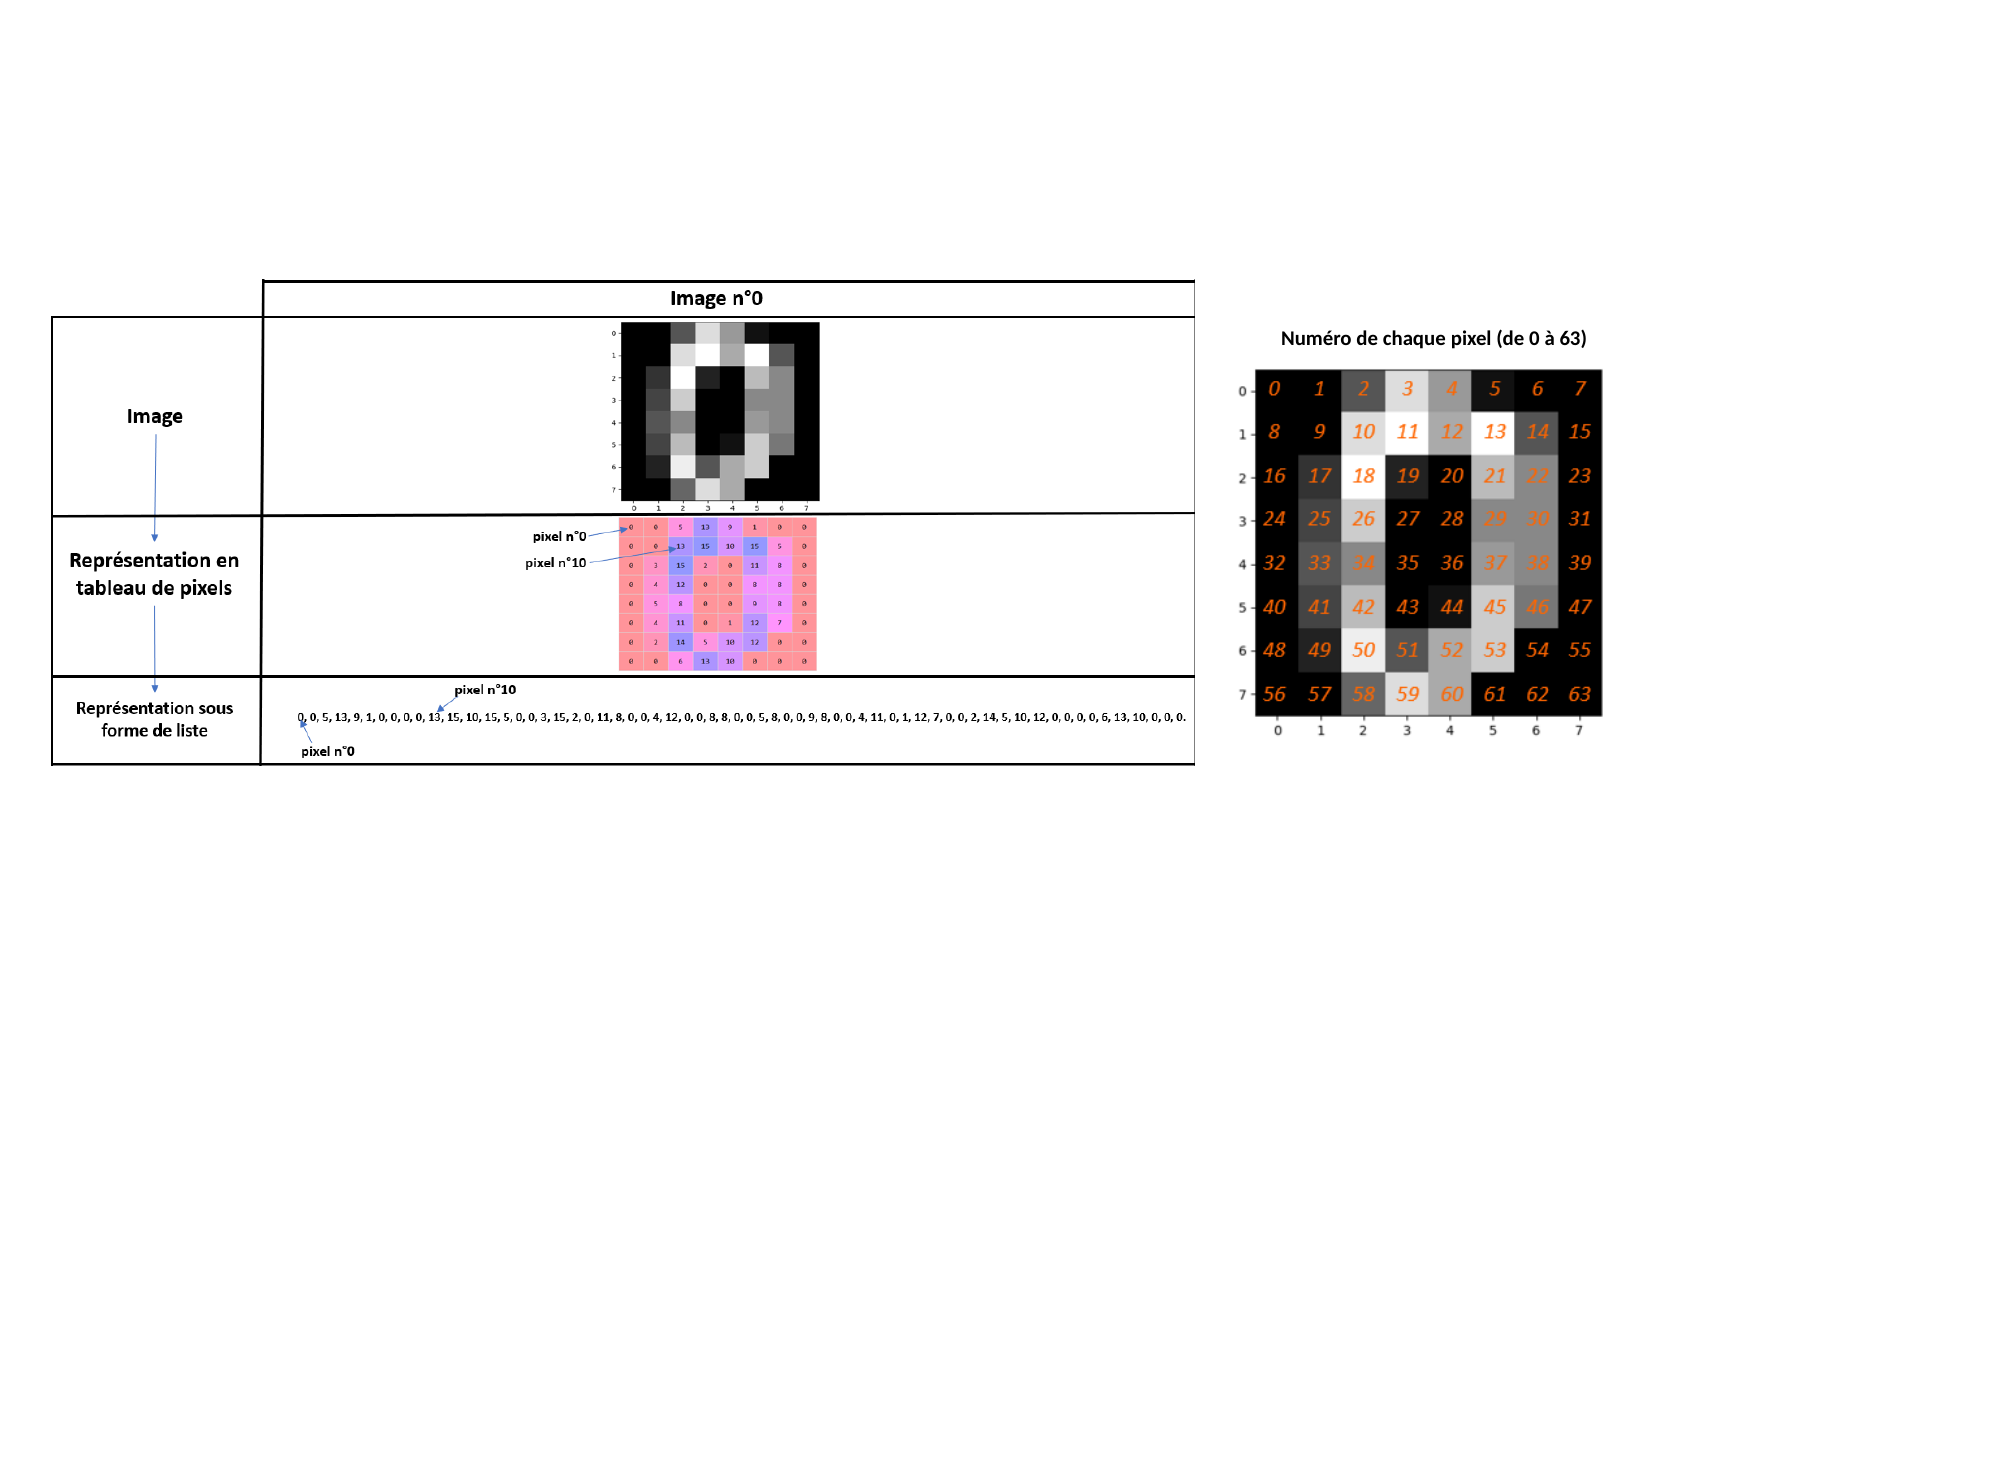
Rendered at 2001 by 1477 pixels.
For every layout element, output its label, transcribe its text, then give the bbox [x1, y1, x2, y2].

picture [51, 279, 1195, 766]
picture [1232, 367, 1608, 754]
text_box Numéro de chaque pixel (de 0 à 63) [1266, 317, 1622, 357]
